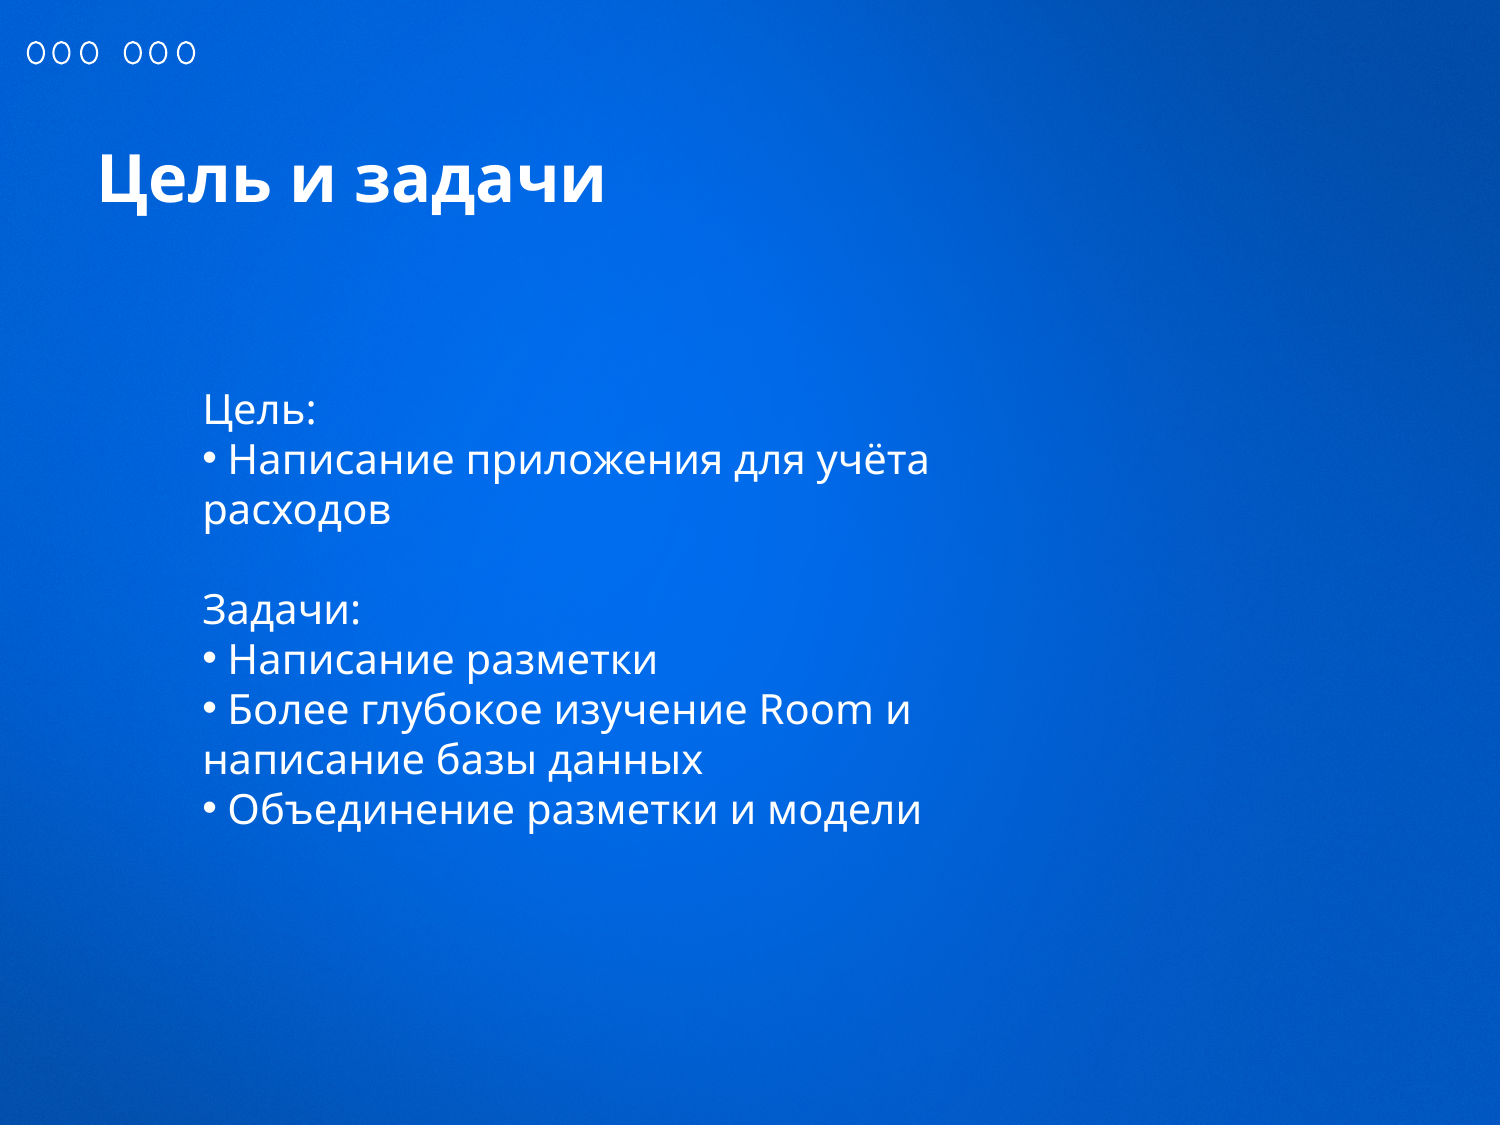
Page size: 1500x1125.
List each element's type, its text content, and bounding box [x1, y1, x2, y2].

picture [0, 0, 1500, 1125]
text_box Цель и задачи [81, 128, 624, 224]
text_box Цель: Написание приложения для учёта расходов Задачи: Написание разметки Более глубокое изучение Room и написание базы данных Объединение разметки и модели [187, 375, 1020, 840]
